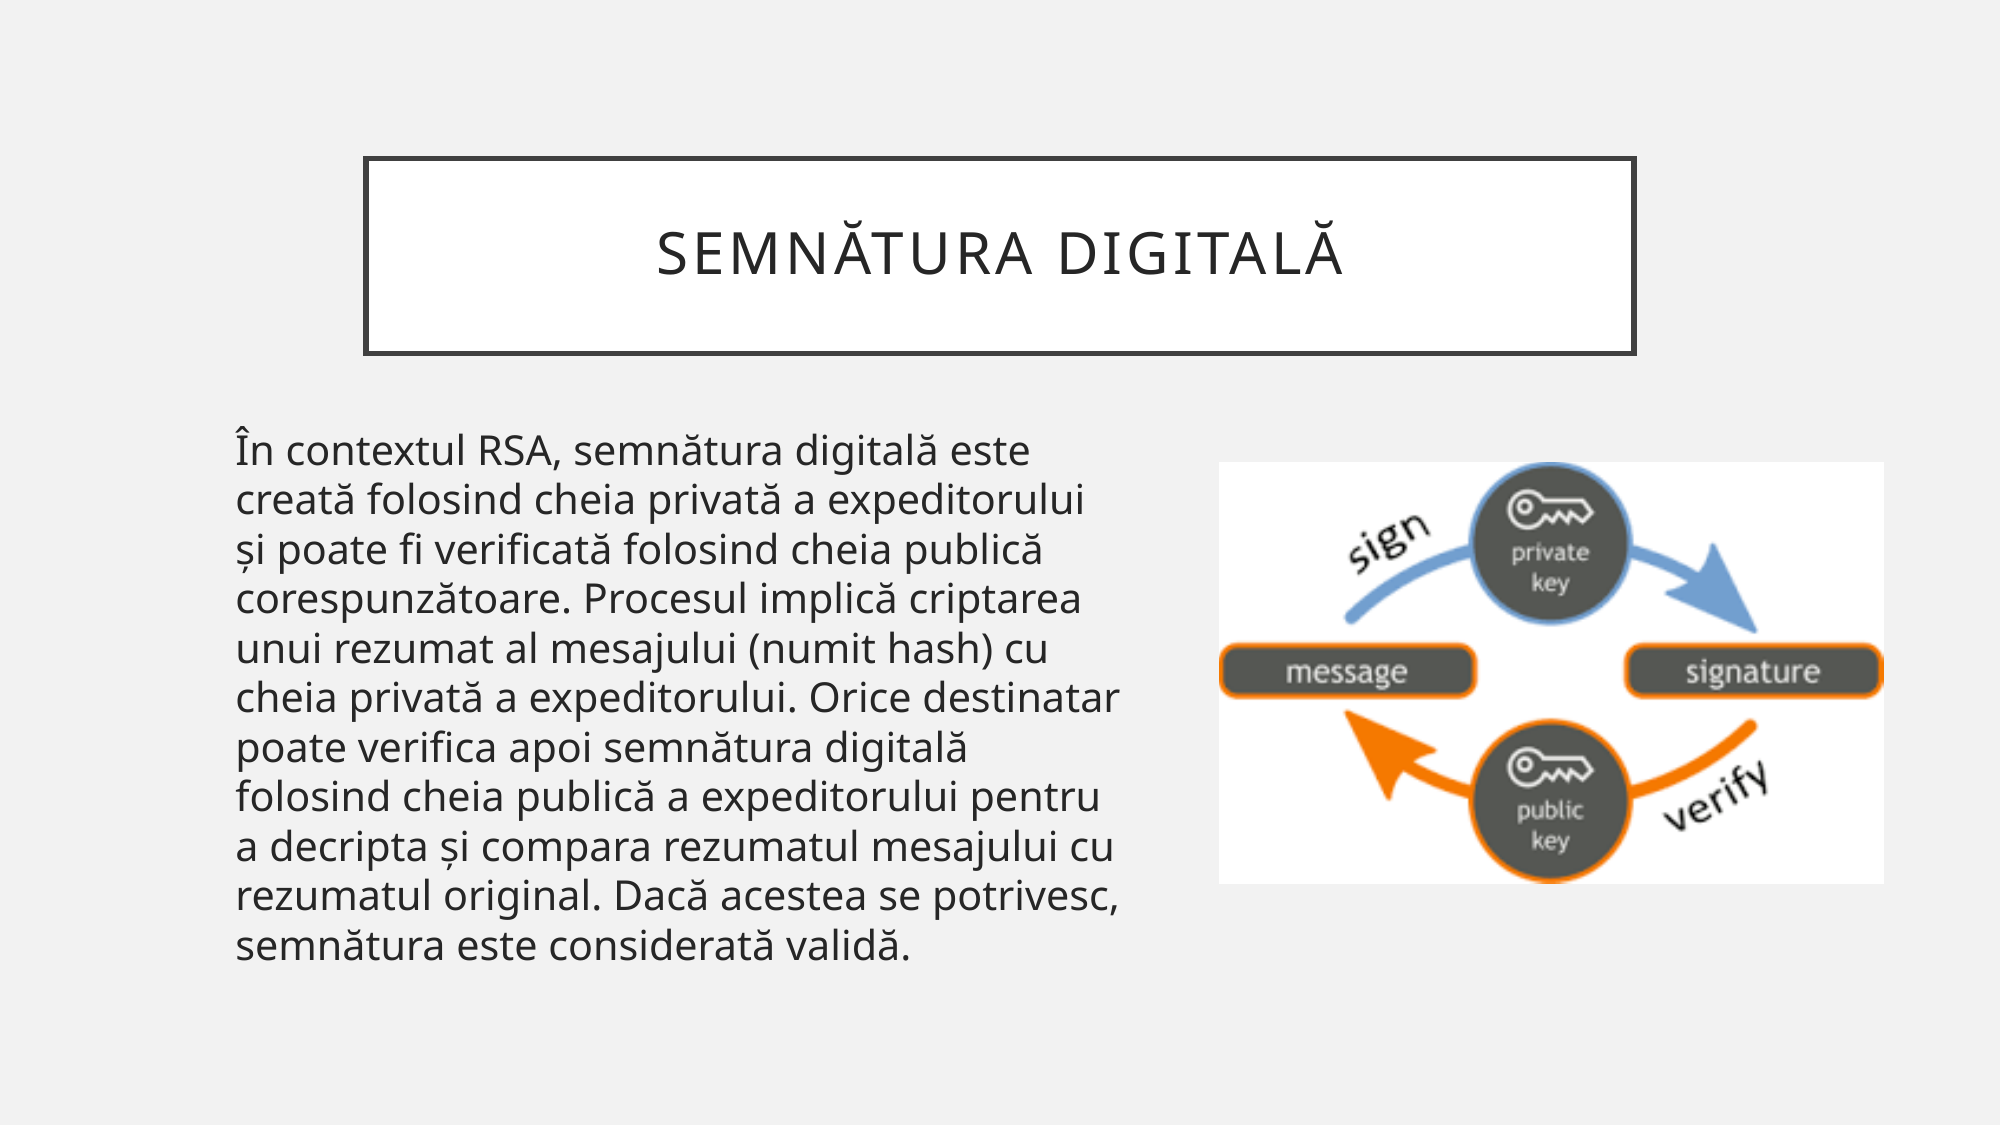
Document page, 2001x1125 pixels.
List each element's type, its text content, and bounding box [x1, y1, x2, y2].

picture [1219, 462, 1884, 884]
list În contextul RSA, semnătura digitală este creată folosind cheia privată a expeditorului și poate fi verificată folosind cheia publică corespunzătoare. Procesul implică criptarea unui rezumat al mesajului (numit hash) cu cheia privată a expeditorului. Orice destinatar poate verifica apoi semnătura digitală folosind cheia publică a expeditorului pentru a decripta și compara rezumatul mesajului cu rezumatul original. Dacă acestea se potrivesc, semnătura este considerată validă. [220, 416, 1141, 1028]
title Semnătura digitală [363, 156, 1637, 356]
